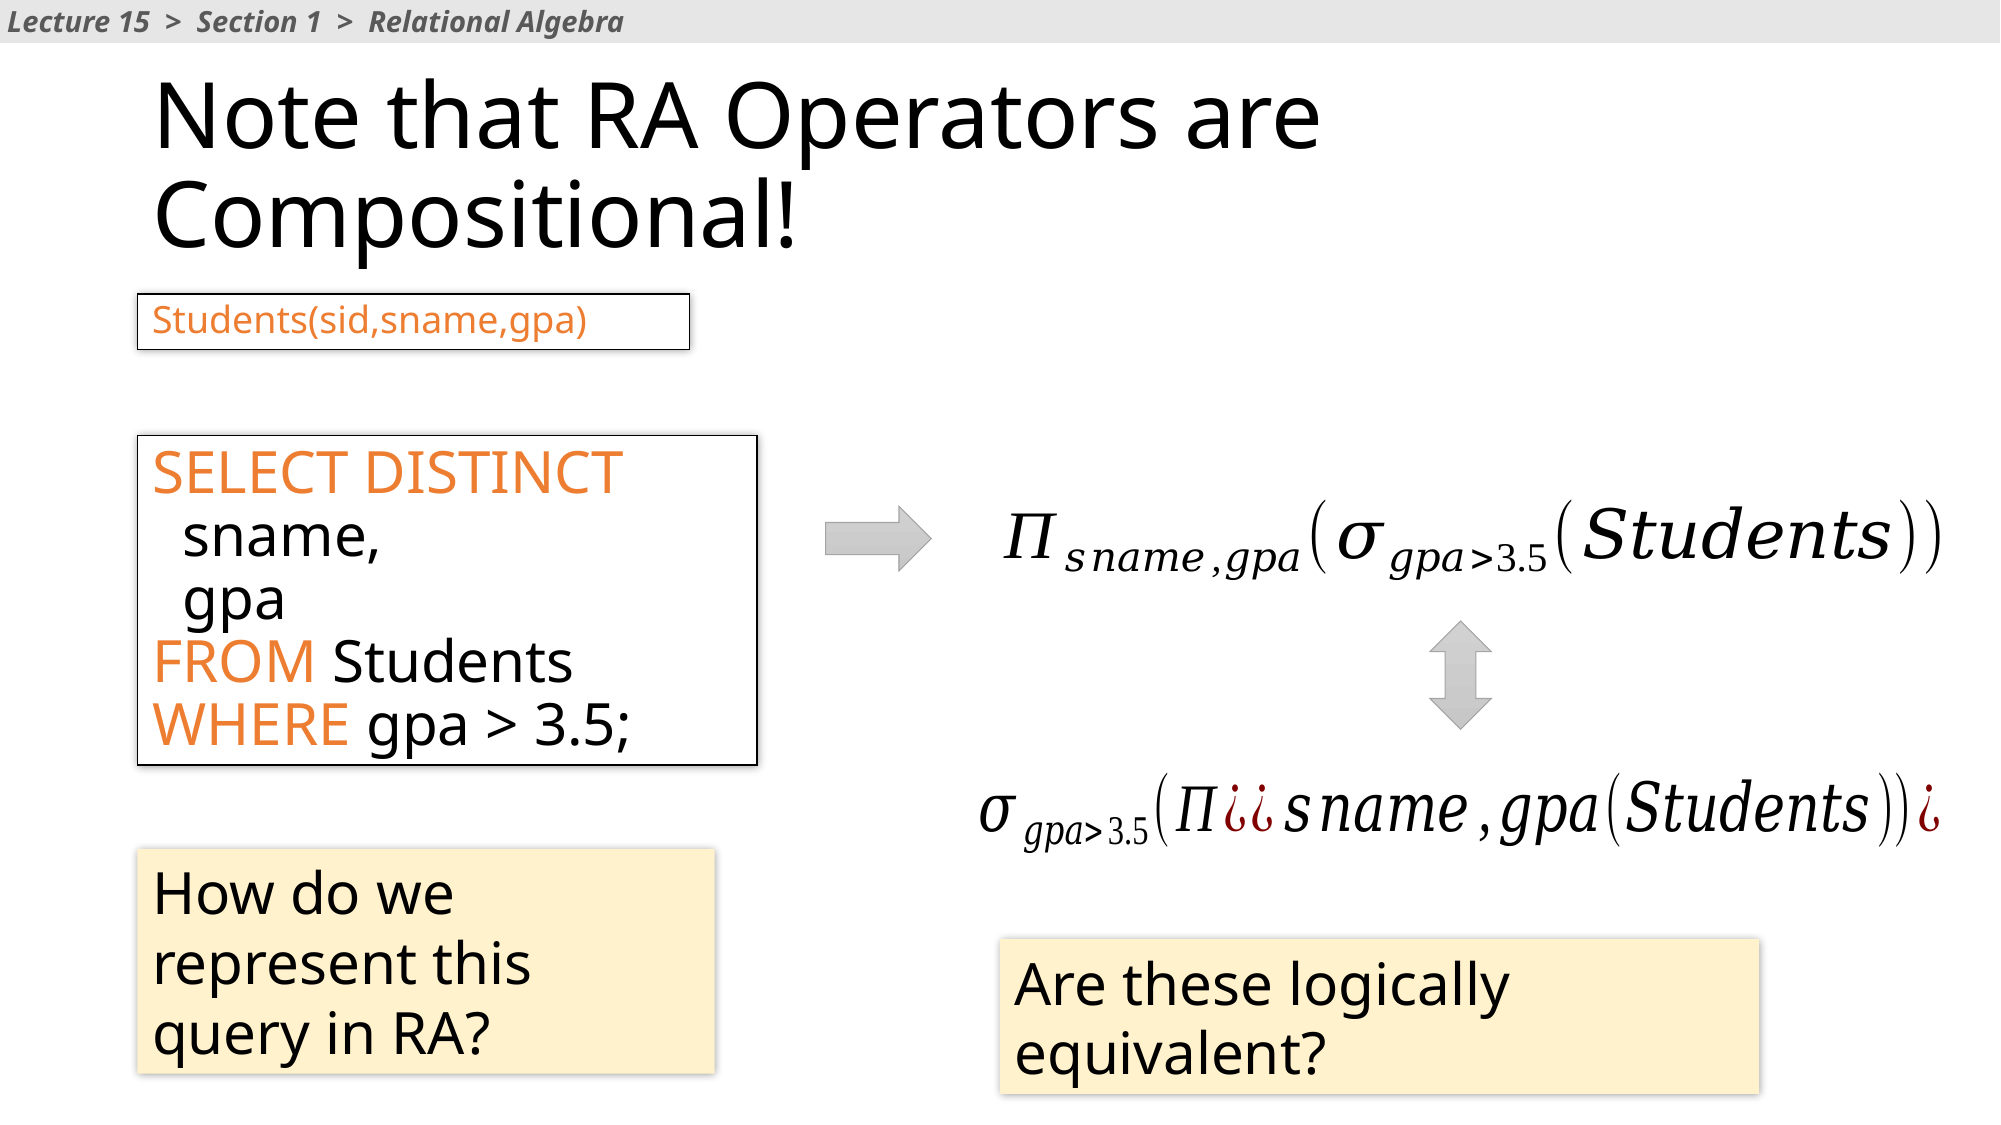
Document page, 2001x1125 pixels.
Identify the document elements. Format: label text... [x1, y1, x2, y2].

title Note that RA Operators are Compositional! [137, 59, 1863, 278]
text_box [0, 0, 2000, 47]
text_box [825, 505, 932, 573]
text_box Are these logically equivalent? [999, 939, 1760, 1094]
text_box Students(sid,sname,gpa) [137, 294, 690, 350]
text_box [1428, 620, 1493, 730]
text_box SELECT DISTINCT sname, gpa FROM Students WHERE gpa > 3.5; [137, 435, 757, 766]
text_box How do we represent this query in RA? [137, 849, 715, 1074]
